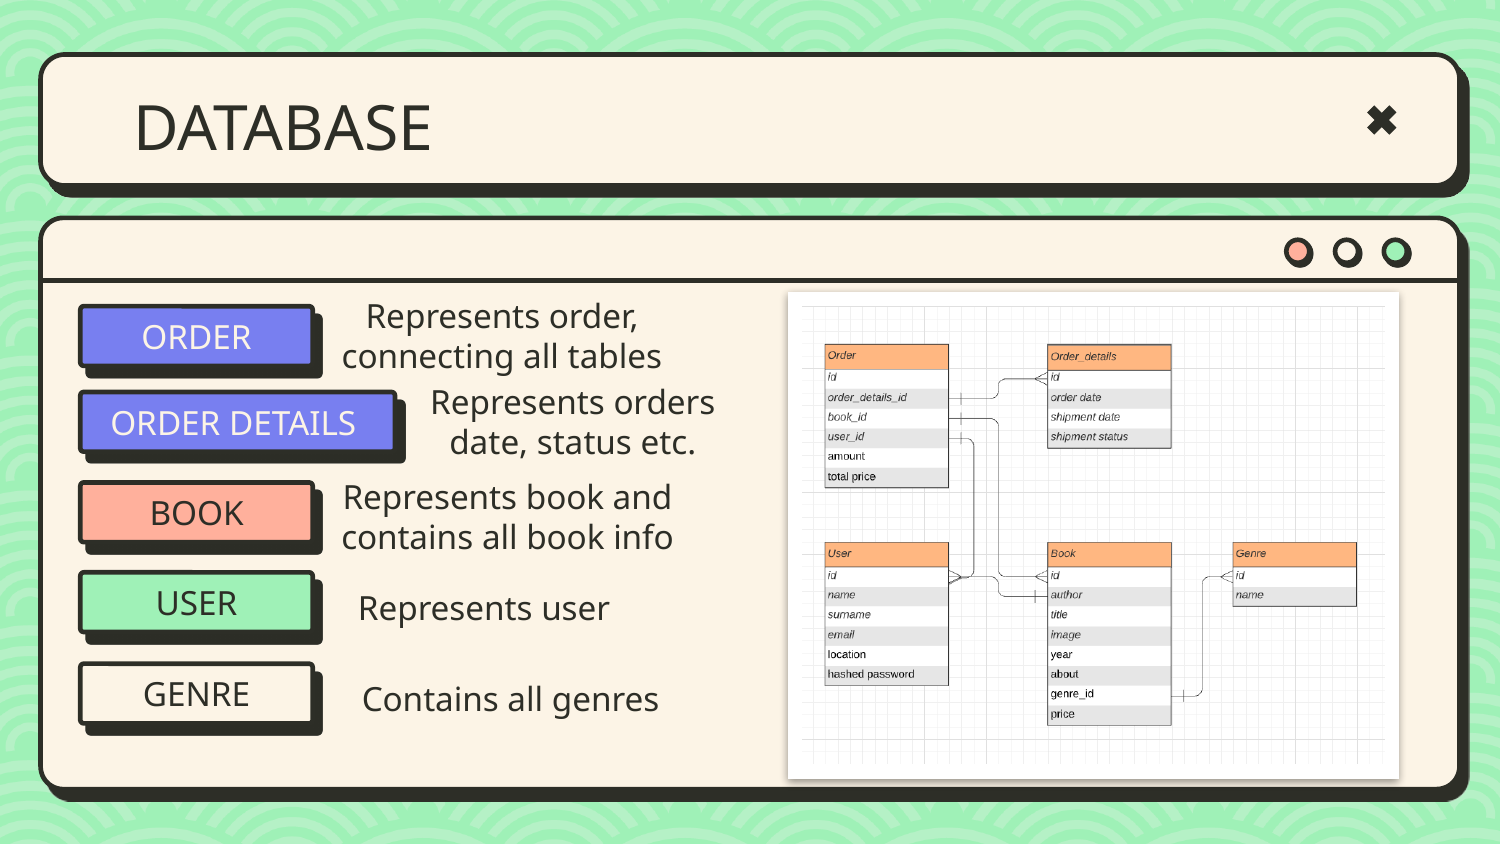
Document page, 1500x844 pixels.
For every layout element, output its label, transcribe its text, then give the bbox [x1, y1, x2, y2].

text_box [80, 361, 289, 366]
text_box [80, 663, 313, 668]
text_box [80, 538, 289, 543]
text_box Represents user [323, 579, 645, 635]
text_box [80, 391, 372, 396]
text_box Represents order, connecting all tables [289, 288, 716, 383]
text_box Represents book and contains all book info [289, 468, 727, 564]
text_box Represents orders date, status etc. [372, 373, 774, 469]
text_box BOOK [39, 487, 289, 538]
text_box [80, 447, 372, 452]
text_box Contains all genres [323, 670, 698, 726]
text_box [80, 628, 313, 633]
text_box [80, 572, 313, 577]
text_box [80, 719, 313, 724]
text_box [80, 306, 289, 311]
title DATABASE [118, 72, 1382, 167]
subtitle ORDER [39, 311, 289, 361]
picture [0, 0, 1500, 844]
text_box ORDER DETAILS [76, 396, 372, 447]
text_box GENRE [39, 668, 354, 719]
text_box [80, 482, 289, 487]
text_box USER [39, 577, 354, 628]
